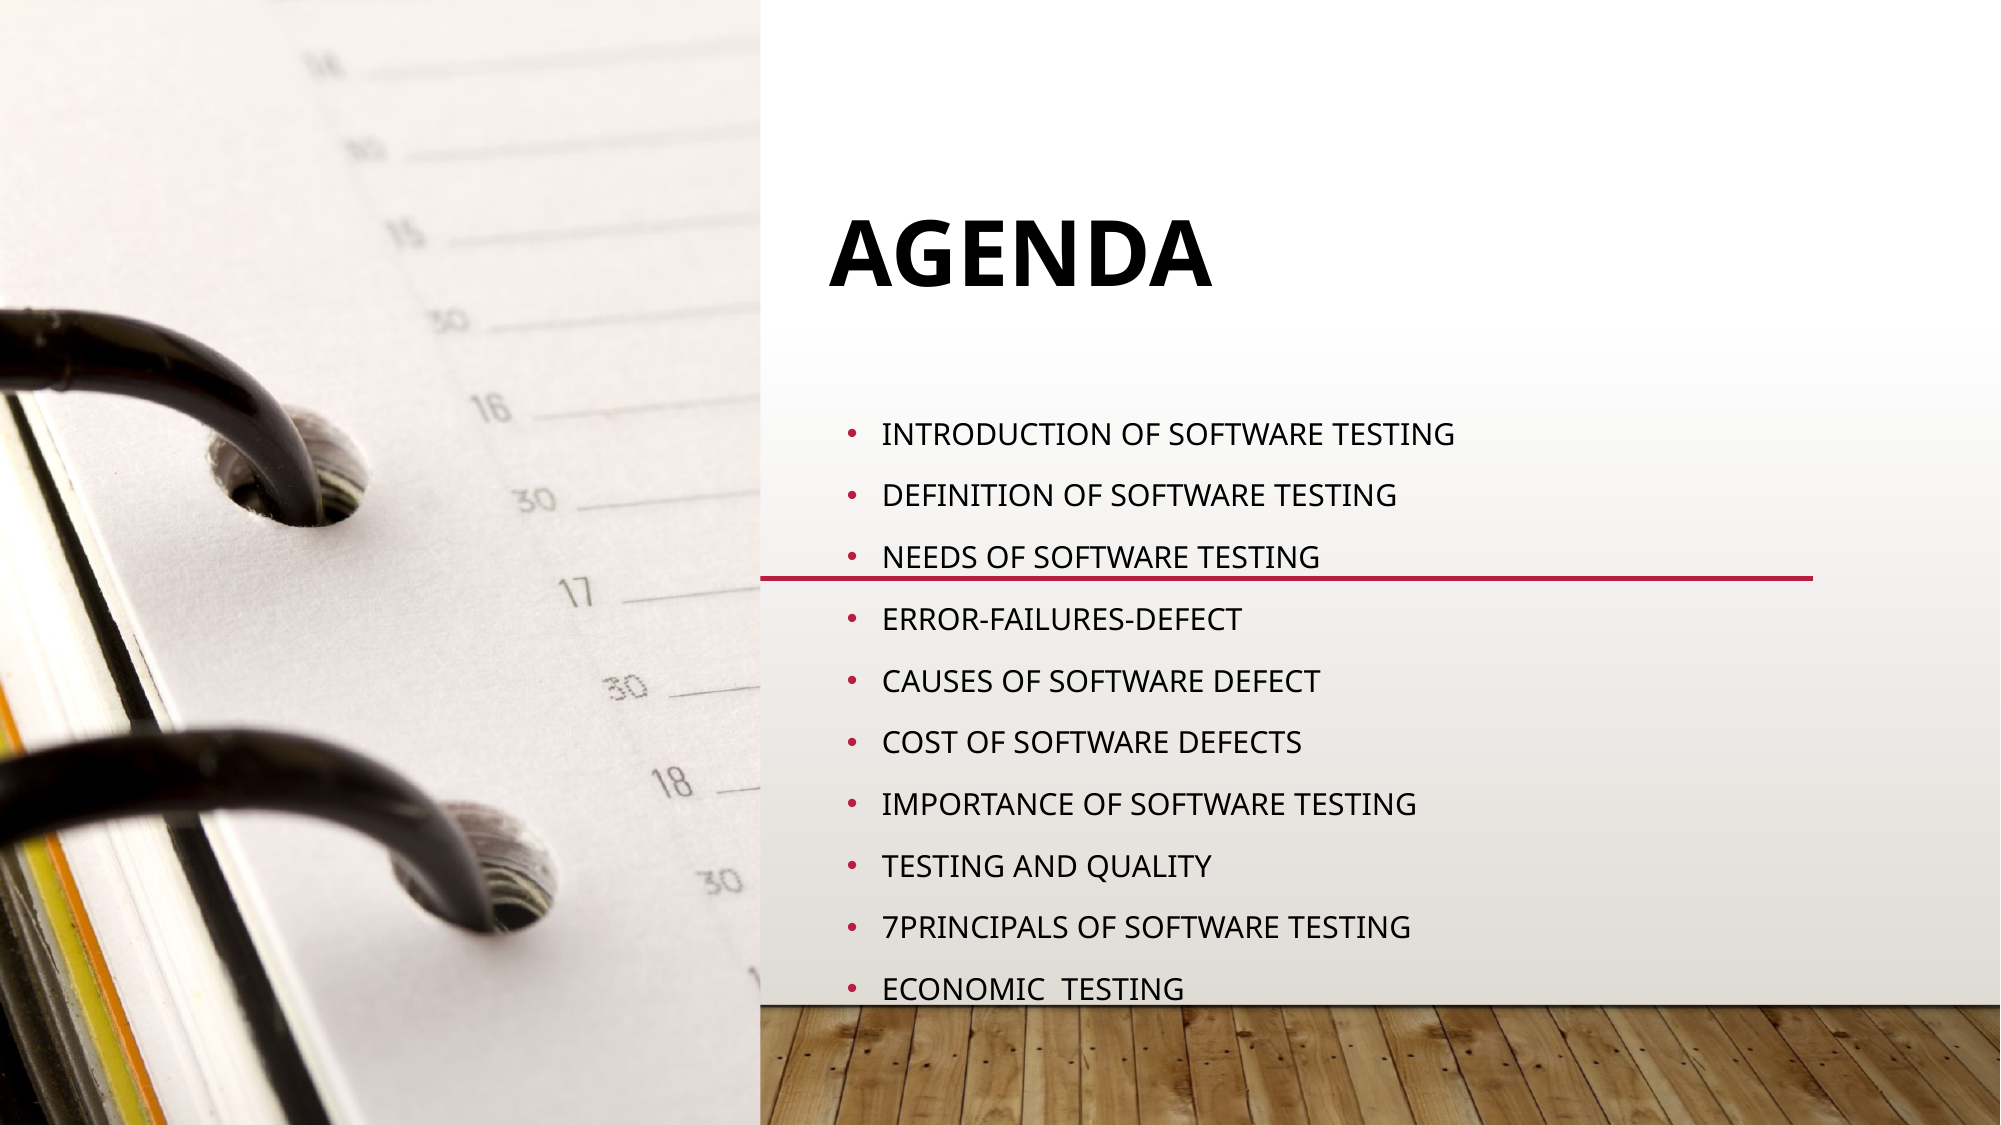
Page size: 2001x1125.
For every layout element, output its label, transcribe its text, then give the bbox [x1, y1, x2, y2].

picture [0, 0, 2000, 1125]
subtitle Introduction of Software Testing Definition of software testing Needs of software testing Error-Failures-Defect Causes of Software Defect Cost of Software Defects Importance of Software testing Testing and Quality 7principals of Software testing Economic testing [814, 399, 1895, 1021]
title AGENDA [814, 103, 1895, 315]
